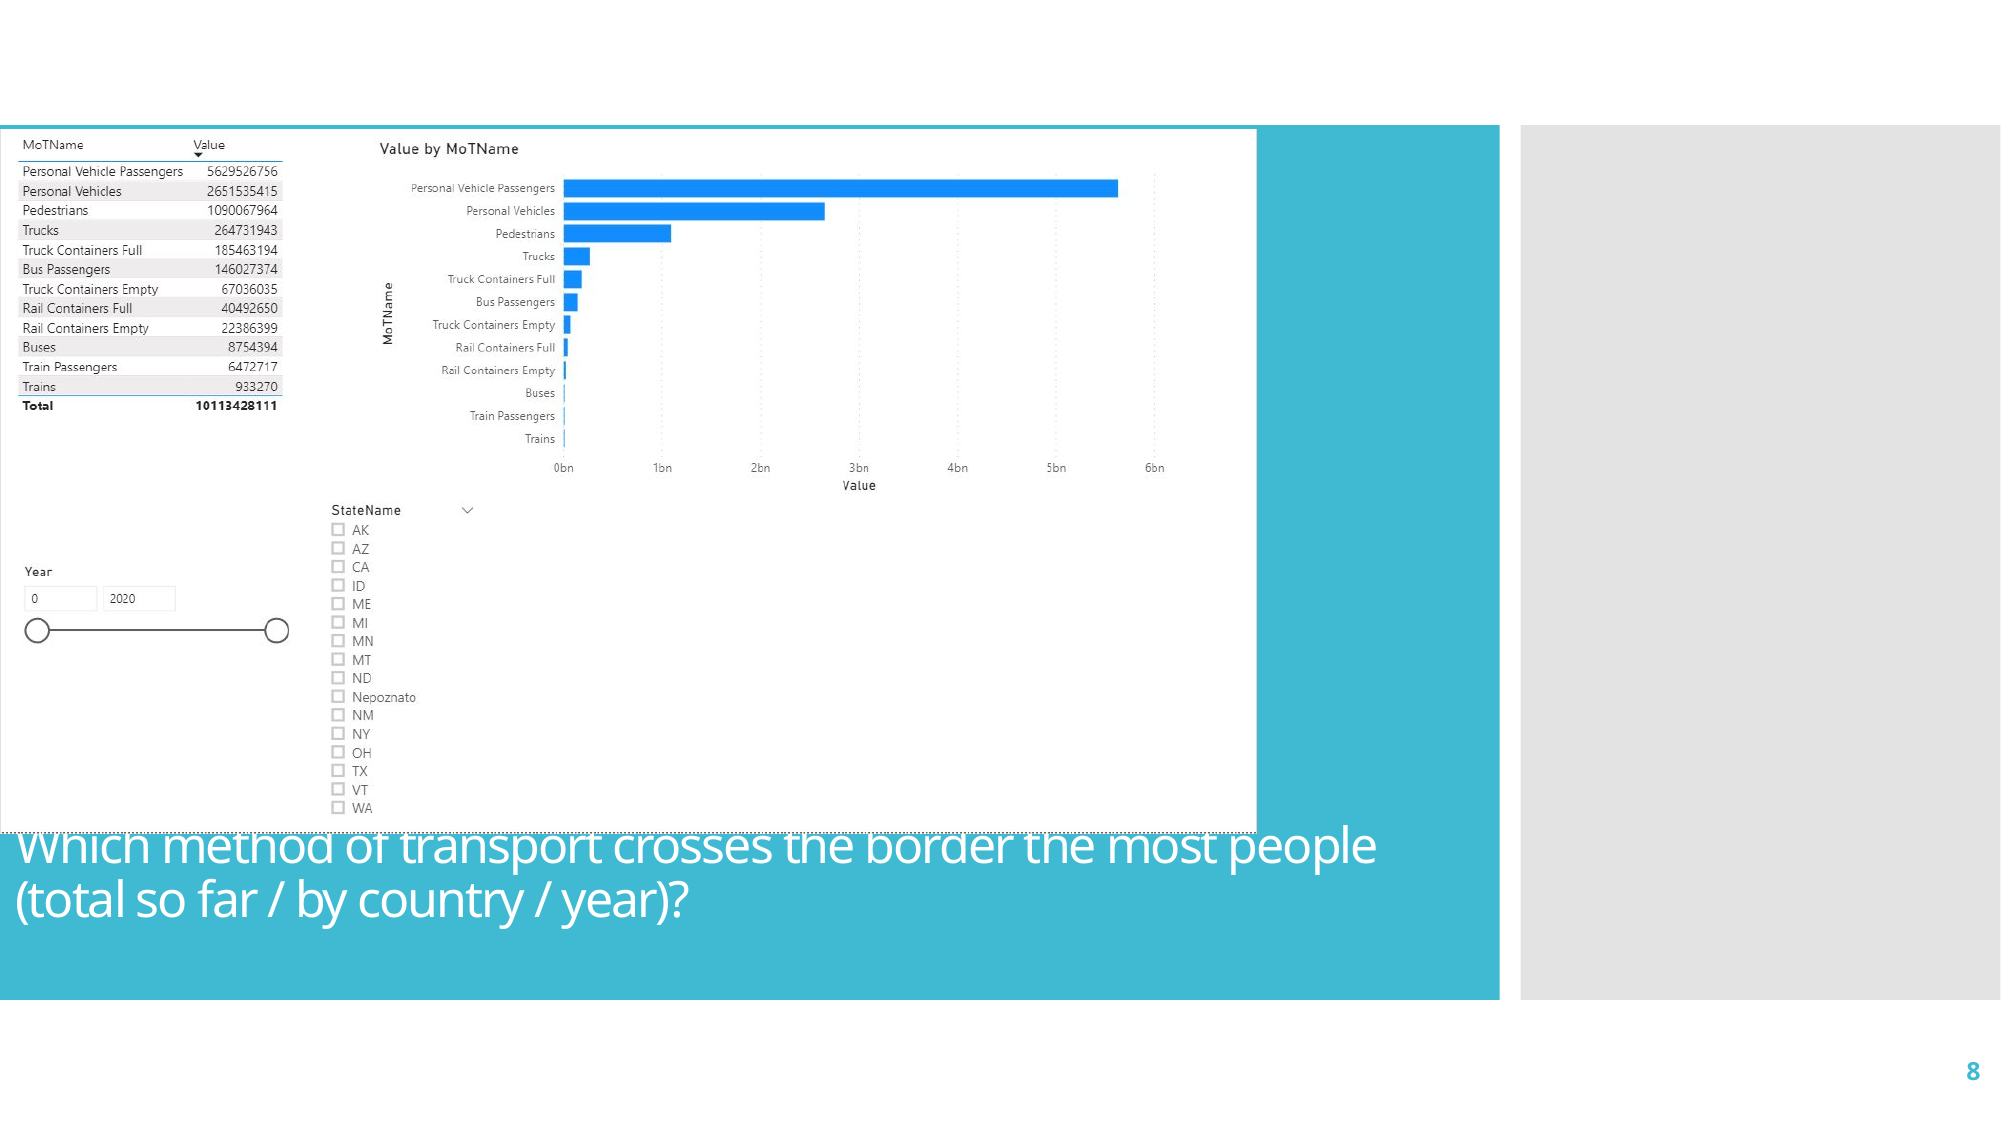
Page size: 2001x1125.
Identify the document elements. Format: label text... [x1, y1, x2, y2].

slide_number 8 [1744, 1042, 1996, 1103]
picture [0, 128, 1258, 834]
title Which method of transport crosses the border the most people (total so far / by country / year)? [0, 191, 1504, 996]
